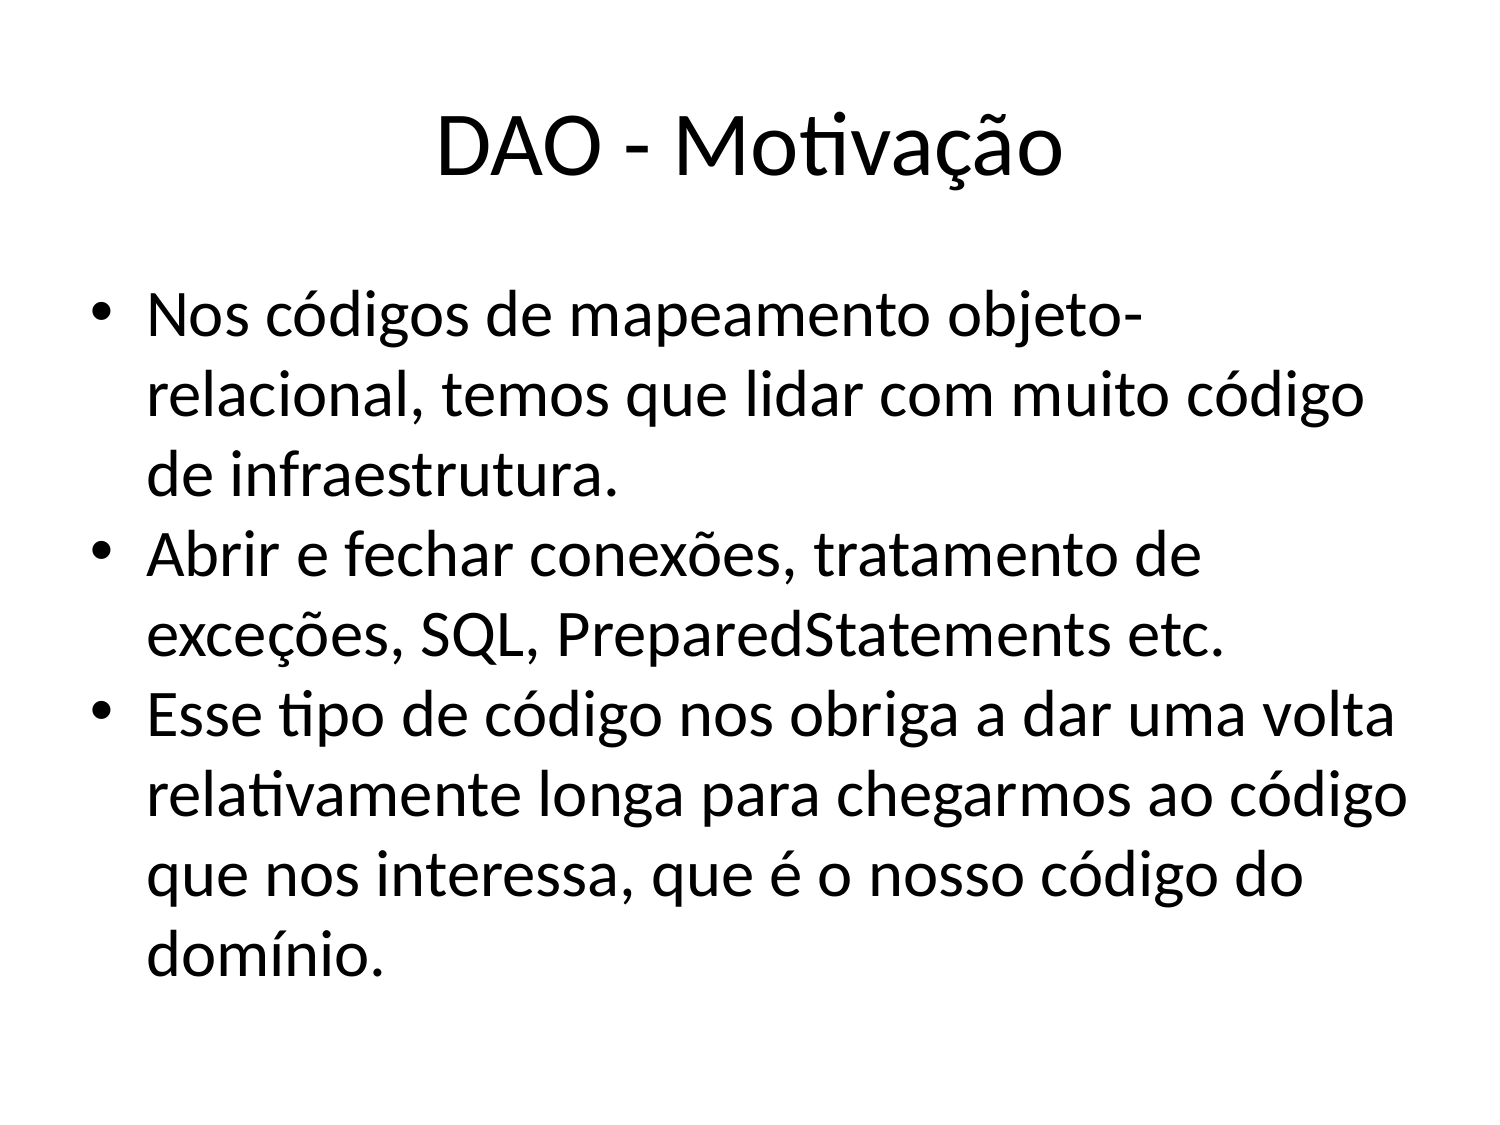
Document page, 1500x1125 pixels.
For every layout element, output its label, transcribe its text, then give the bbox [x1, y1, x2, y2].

text_box Nos códigos de mapeamento objeto-relacional, temos que lidar com muito código de infraestrutura. Abrir e fechar conexões, tratamento de exceções, SQL, PreparedStatements etc. Esse tipo de código nos obriga a dar uma volta relativamente longa para chegarmos ao código que nos interessa, que é o nosso código do domínio. [75, 262, 1425, 1005]
text_box DAO - Motivação [75, 45, 1425, 233]
